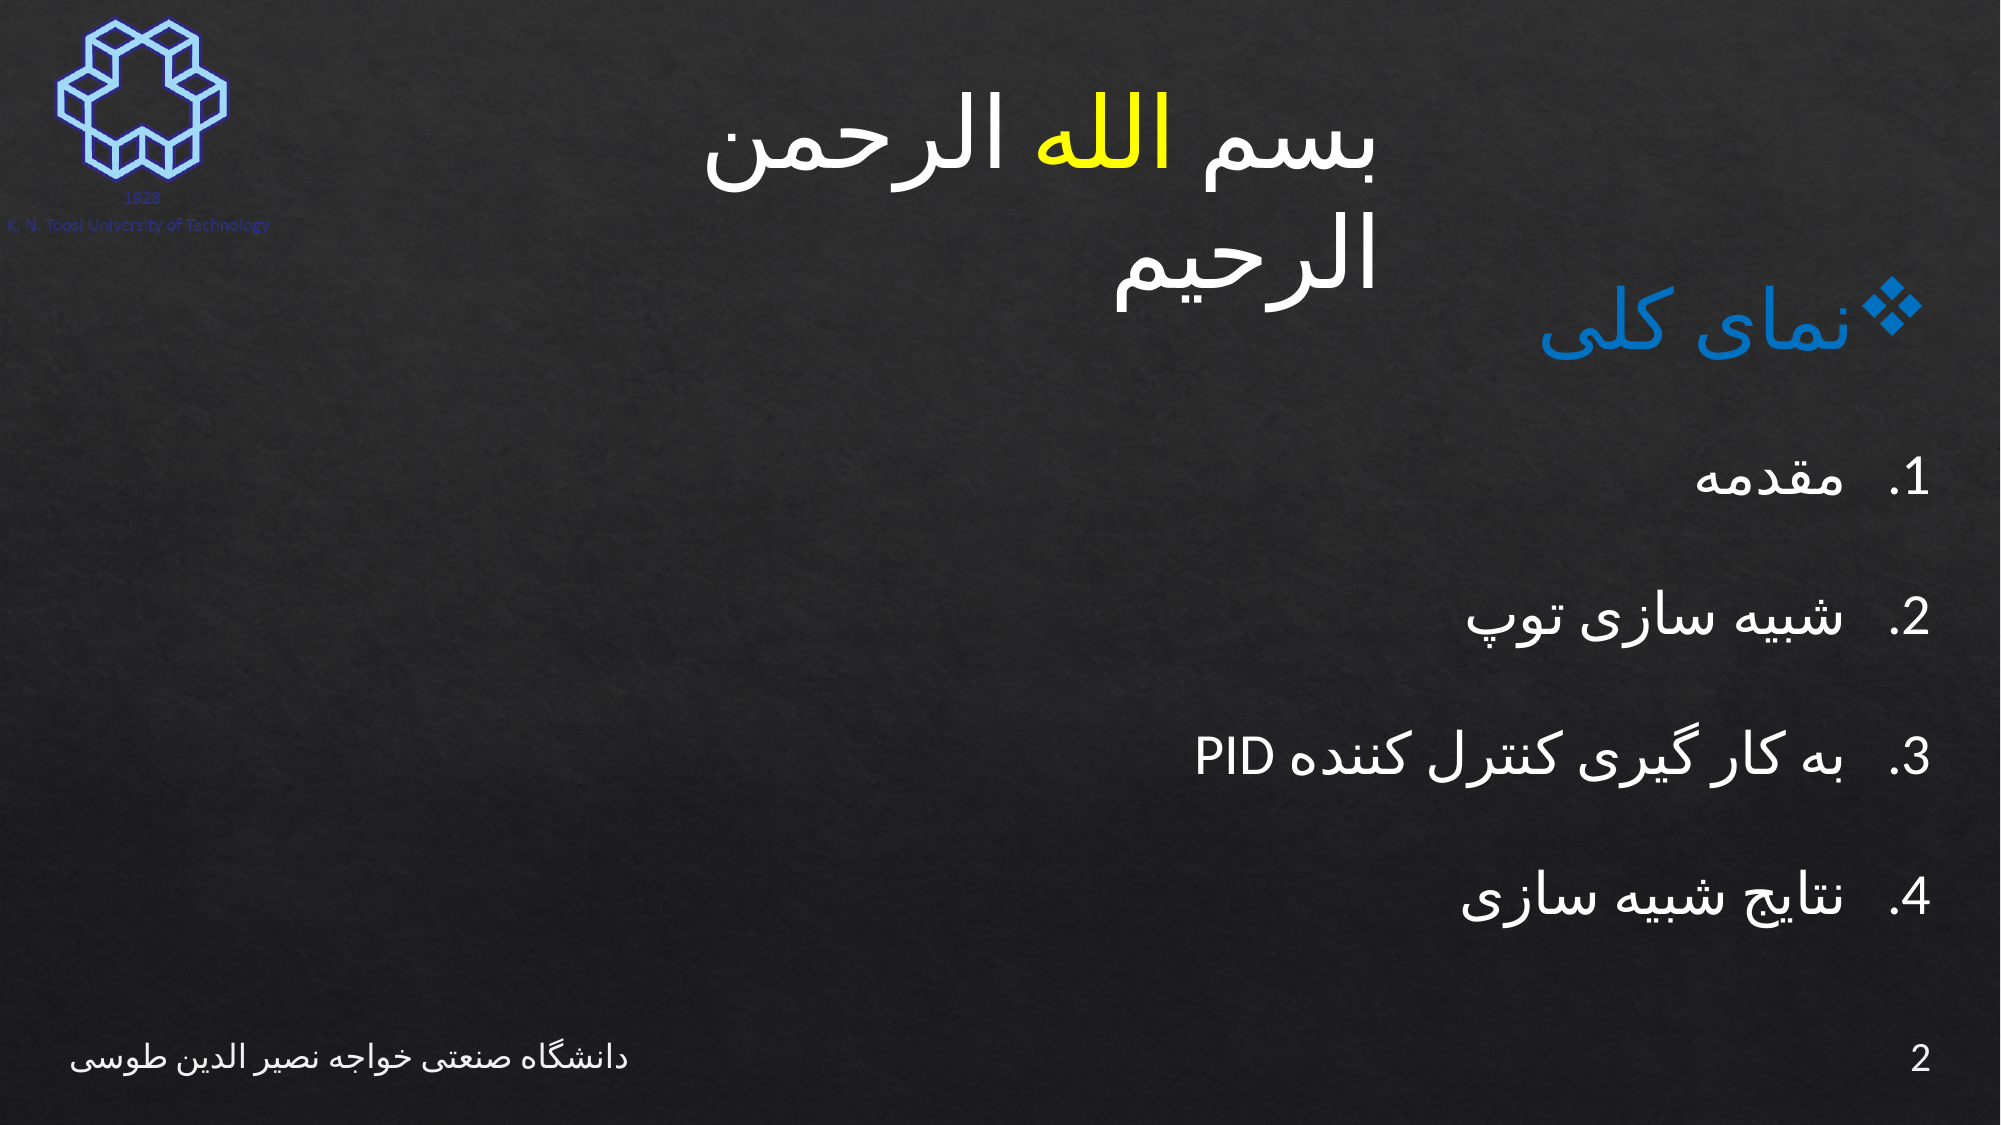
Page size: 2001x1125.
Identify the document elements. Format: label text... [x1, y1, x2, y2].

text_box بسم الله الرحمن الرحیم [573, 61, 1398, 258]
text_box نمای کلی مقدمه شبیه سازی توپ به کار گیری کنترل کننده PID نتایج شبیه سازی [358, 258, 1947, 934]
footer دانشگاه صنعتی خواجه نصیر الدین طوسی [54, 1025, 1149, 1085]
slide_number 2 [1822, 1025, 1947, 1085]
picture [0, 0, 275, 260]
